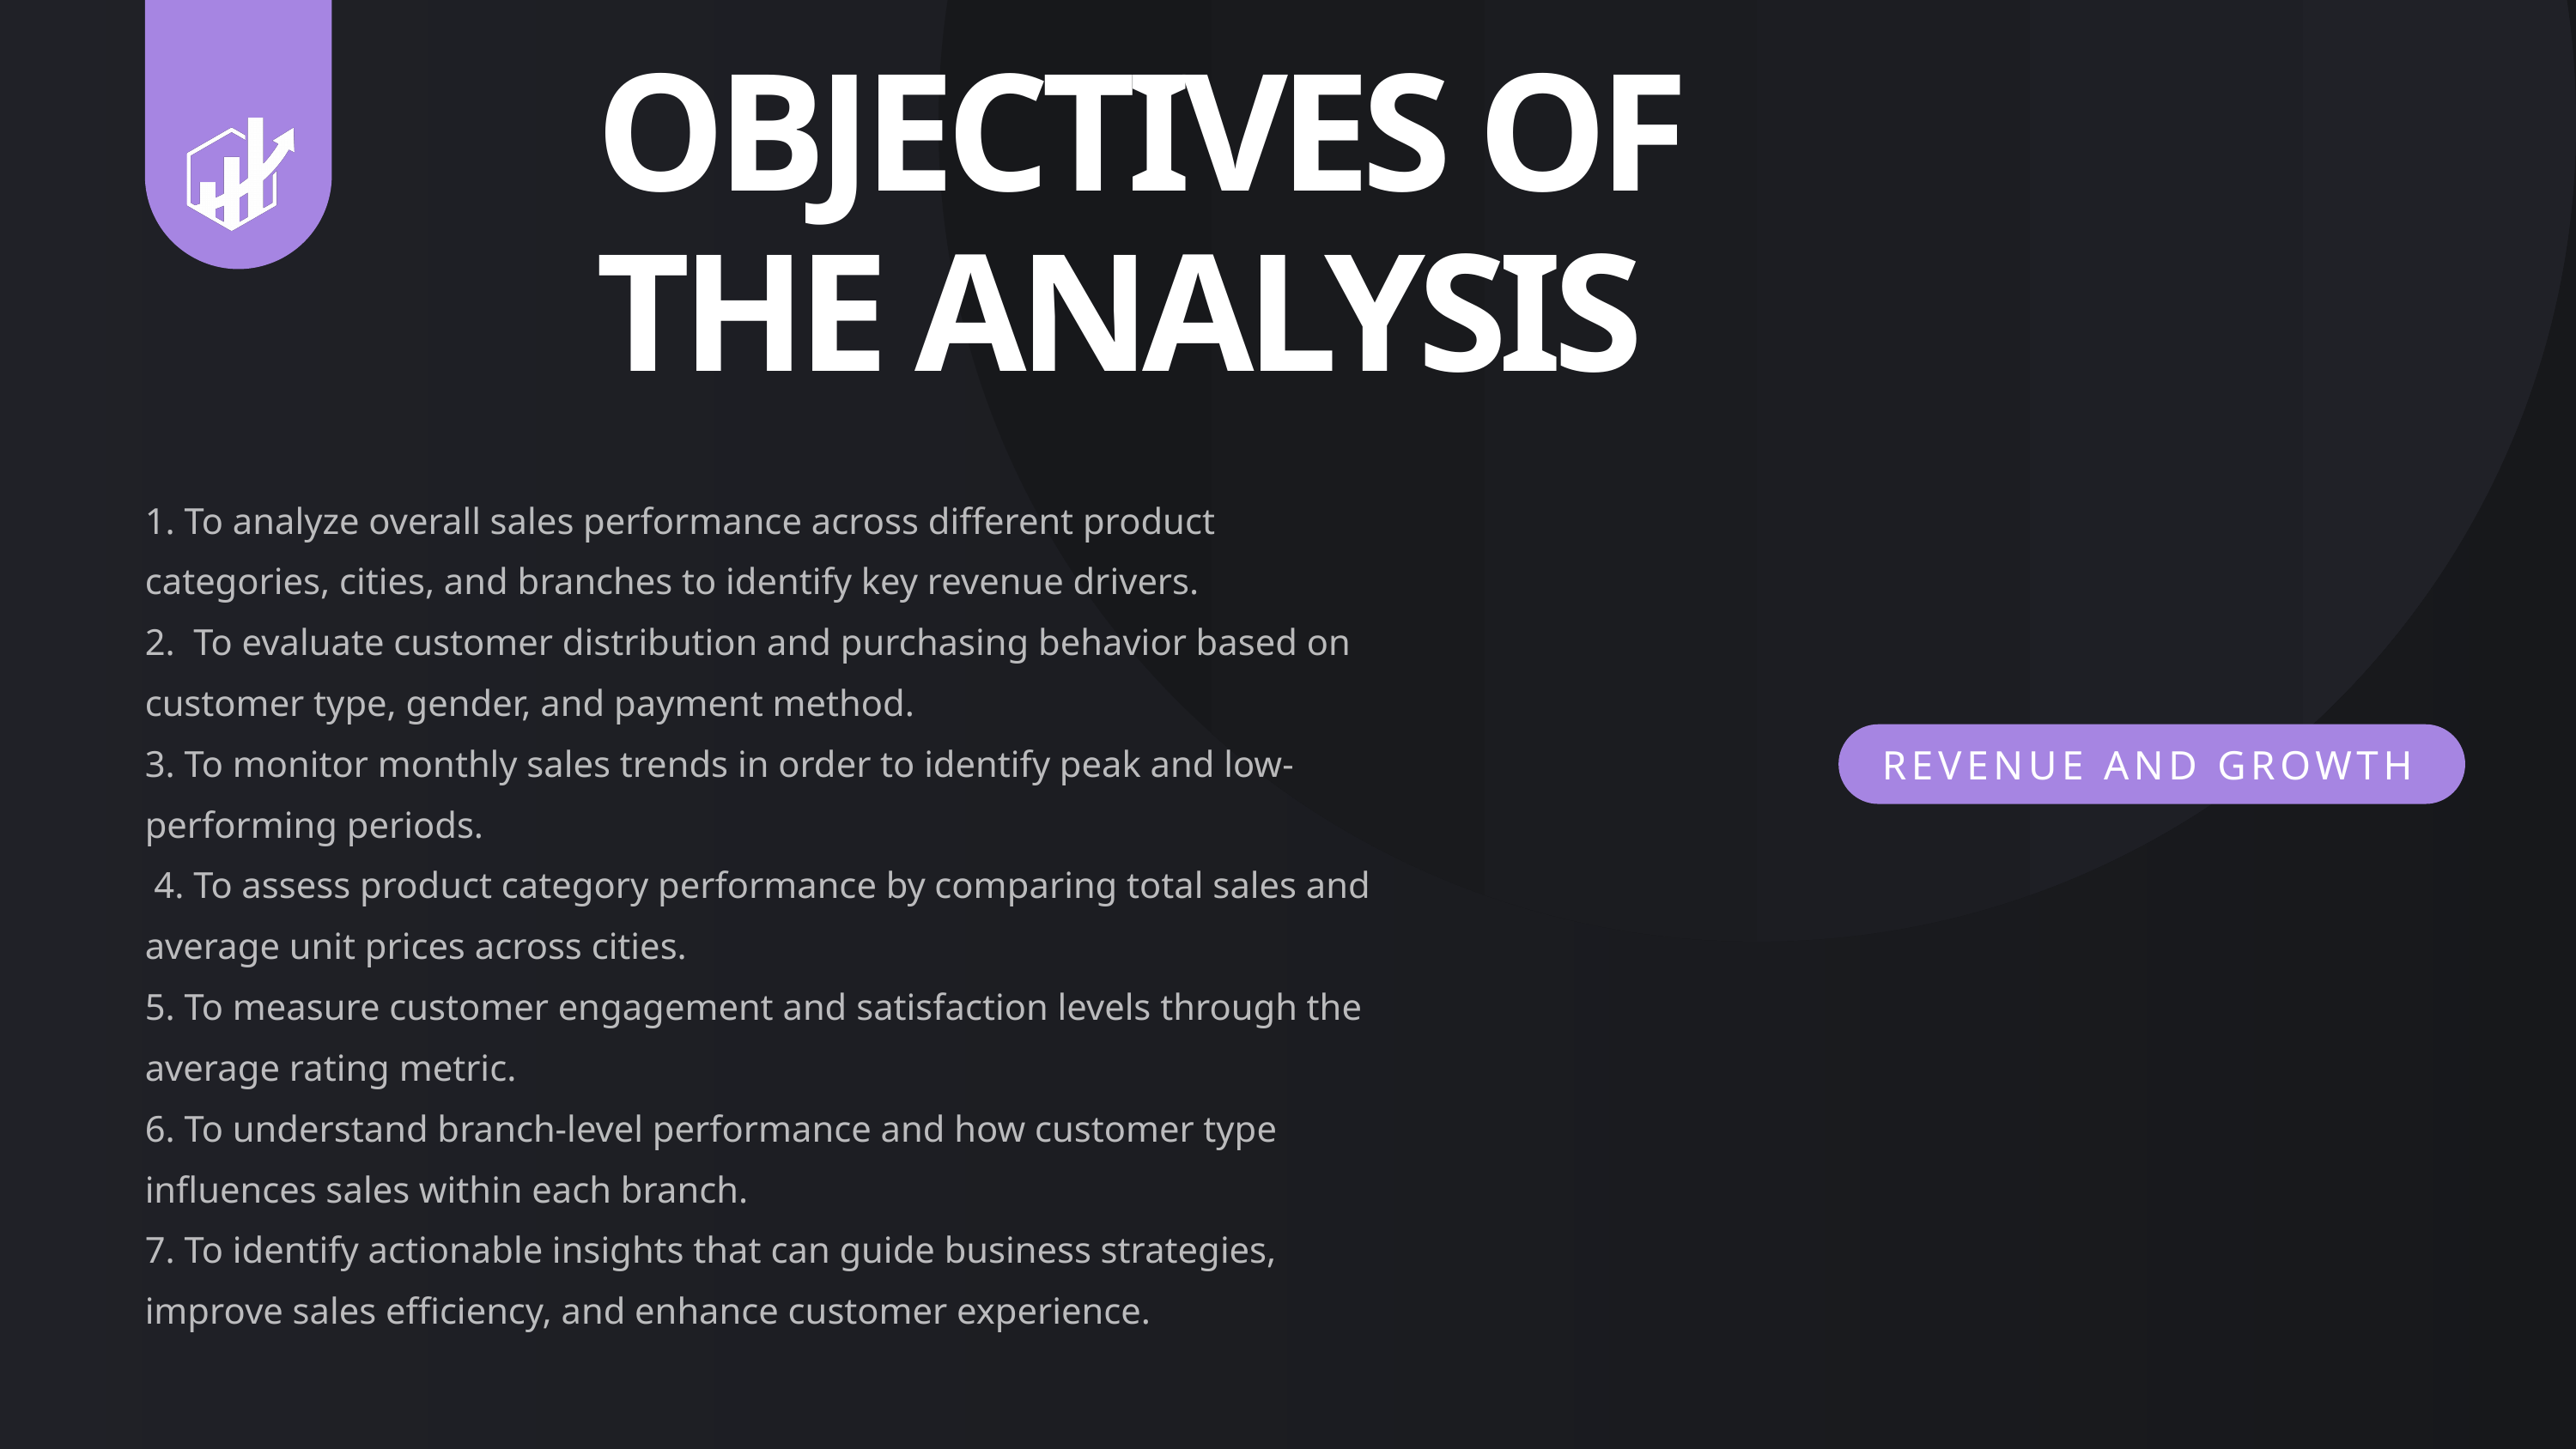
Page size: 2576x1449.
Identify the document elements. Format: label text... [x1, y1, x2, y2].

text_box 1. To analyze overall sales performance across different product categories, cities, and branches to identify key revenue drivers. 2. To evaluate customer distribution and purchasing behavior based on customer type, gender, and payment method. 3. To monitor monthly sales trends in order to identify peak and low-performing periods. 4. To assess product category performance by comparing total sales and average unit prices across cities. 5. To measure customer engagement and satisfaction levels through the average rating metric. 6. To understand branch-level performance and how customer type influences sales within each branch. 7. To identify actionable insights that can guide business strategies, improve sales efficiency, and enhance customer experience. [144, 480, 1387, 1392]
text_box OBJECTIVES OF THE ANALYSIS [596, 43, 933, 404]
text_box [144, 0, 332, 270]
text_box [938, 0, 2576, 943]
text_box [1838, 724, 2466, 804]
